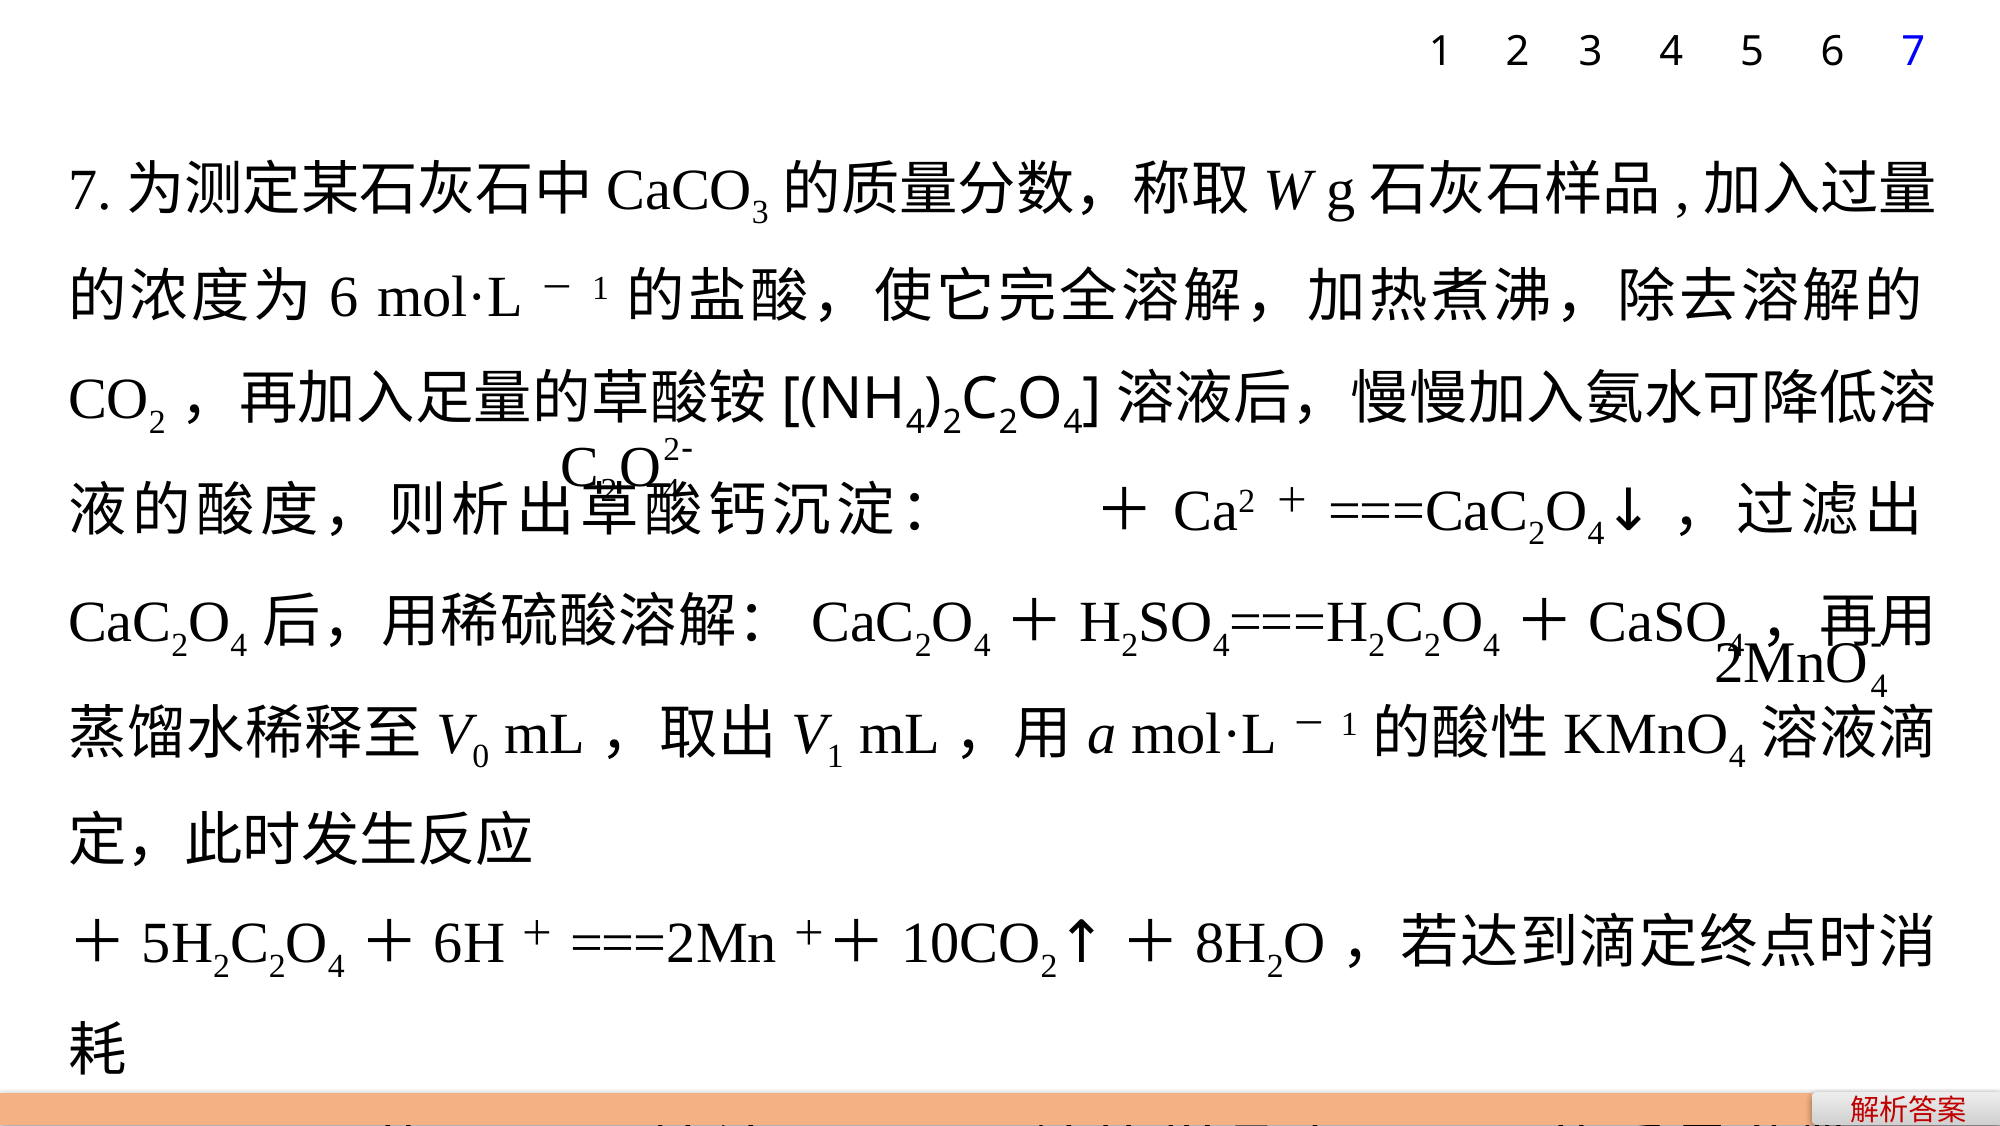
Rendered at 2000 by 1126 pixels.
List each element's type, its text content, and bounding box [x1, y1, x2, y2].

text_box 5 [1718, 1, 1784, 97]
text_box 2 [1488, 1, 1550, 97]
text_box 6 [1799, 1, 1865, 97]
text_box 4 [1638, 1, 1704, 97]
text_box 1 [1407, 1, 1473, 97]
text_box 解析答案 [1810, 1091, 2000, 1126]
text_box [552, 423, 713, 516]
text_box 3 [1565, 1, 1623, 97]
text_box [0, 1092, 1811, 1126]
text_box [1705, 617, 1903, 712]
text_box 7.为测定某石灰石中CaCO3的质量分数，称取W g石灰石样品,加入过量的浓度为6 mol·L－1的盐酸，使它完全溶解，加热煮沸，除去溶解的CO2，再加入足量的草酸铵[(NH4)2C2O4]溶液后，慢慢加入氨水可降低溶液的酸度，则析出草酸钙沉淀： ＋Ca2＋===CaC2O4↓，过滤出CaC2O4后，用稀硫酸溶解：CaC2O4＋H2SO4===H2C2O4＋CaSO4，再用蒸馏水稀释至V0 mL，取出V1 mL，用a mol·L－1的酸性KMnO4溶液滴定，此时发生反应 ＋5H2C2O4＋6H＋===2Mn＋＋10CO2↑＋8H2O，若达到滴定终点时消耗 a mol·L－1的KMnO4溶液V2 mL，计算样品中CaCO3的质量分数：_____。 [53, 111, 1952, 1091]
text_box 7 [1880, 1, 1946, 96]
